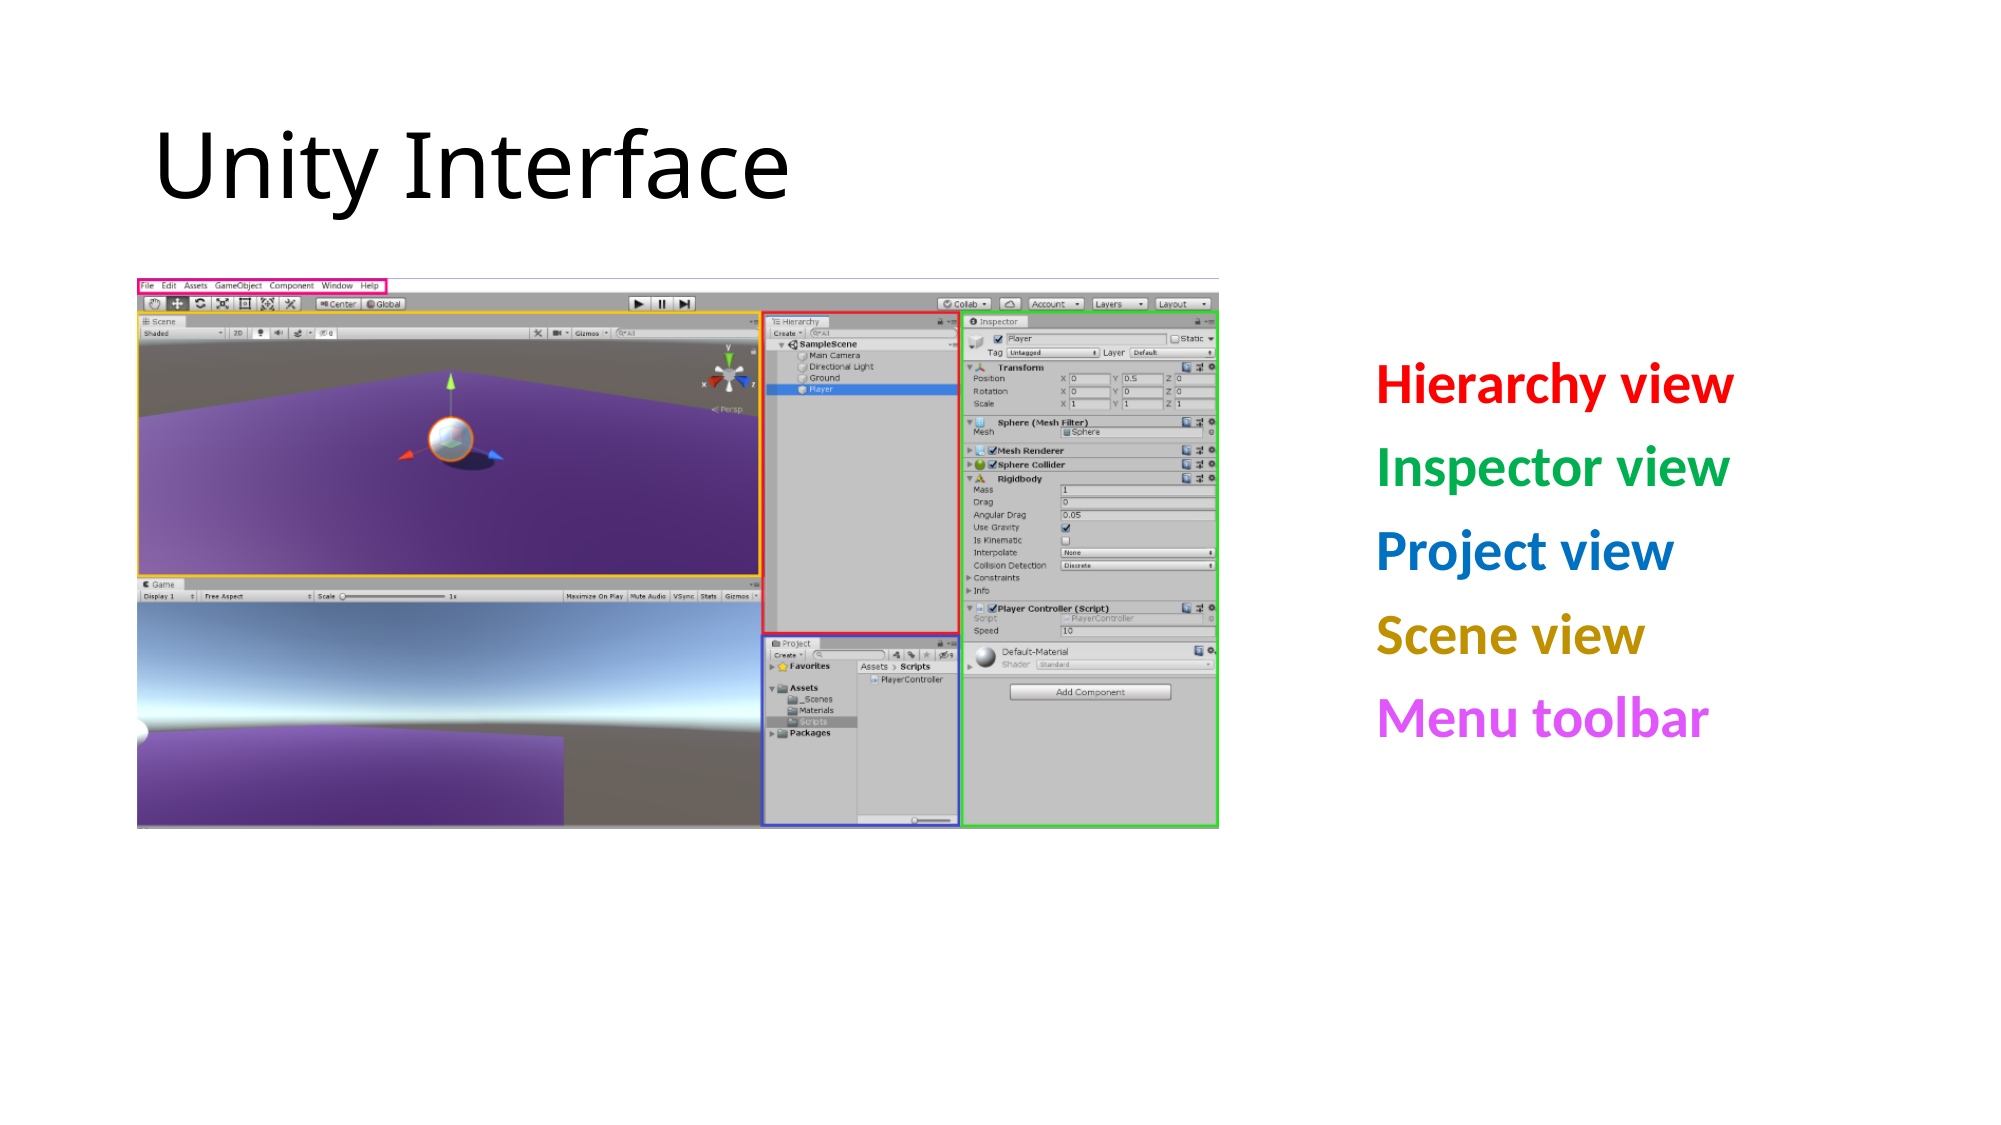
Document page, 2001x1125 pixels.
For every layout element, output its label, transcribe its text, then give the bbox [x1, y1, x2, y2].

picture [137, 278, 1219, 829]
title Unity Interface [137, 59, 1863, 278]
list Hierarchy view Inspector view Project view Scene view Menu toolbar [1361, 345, 1863, 1060]
